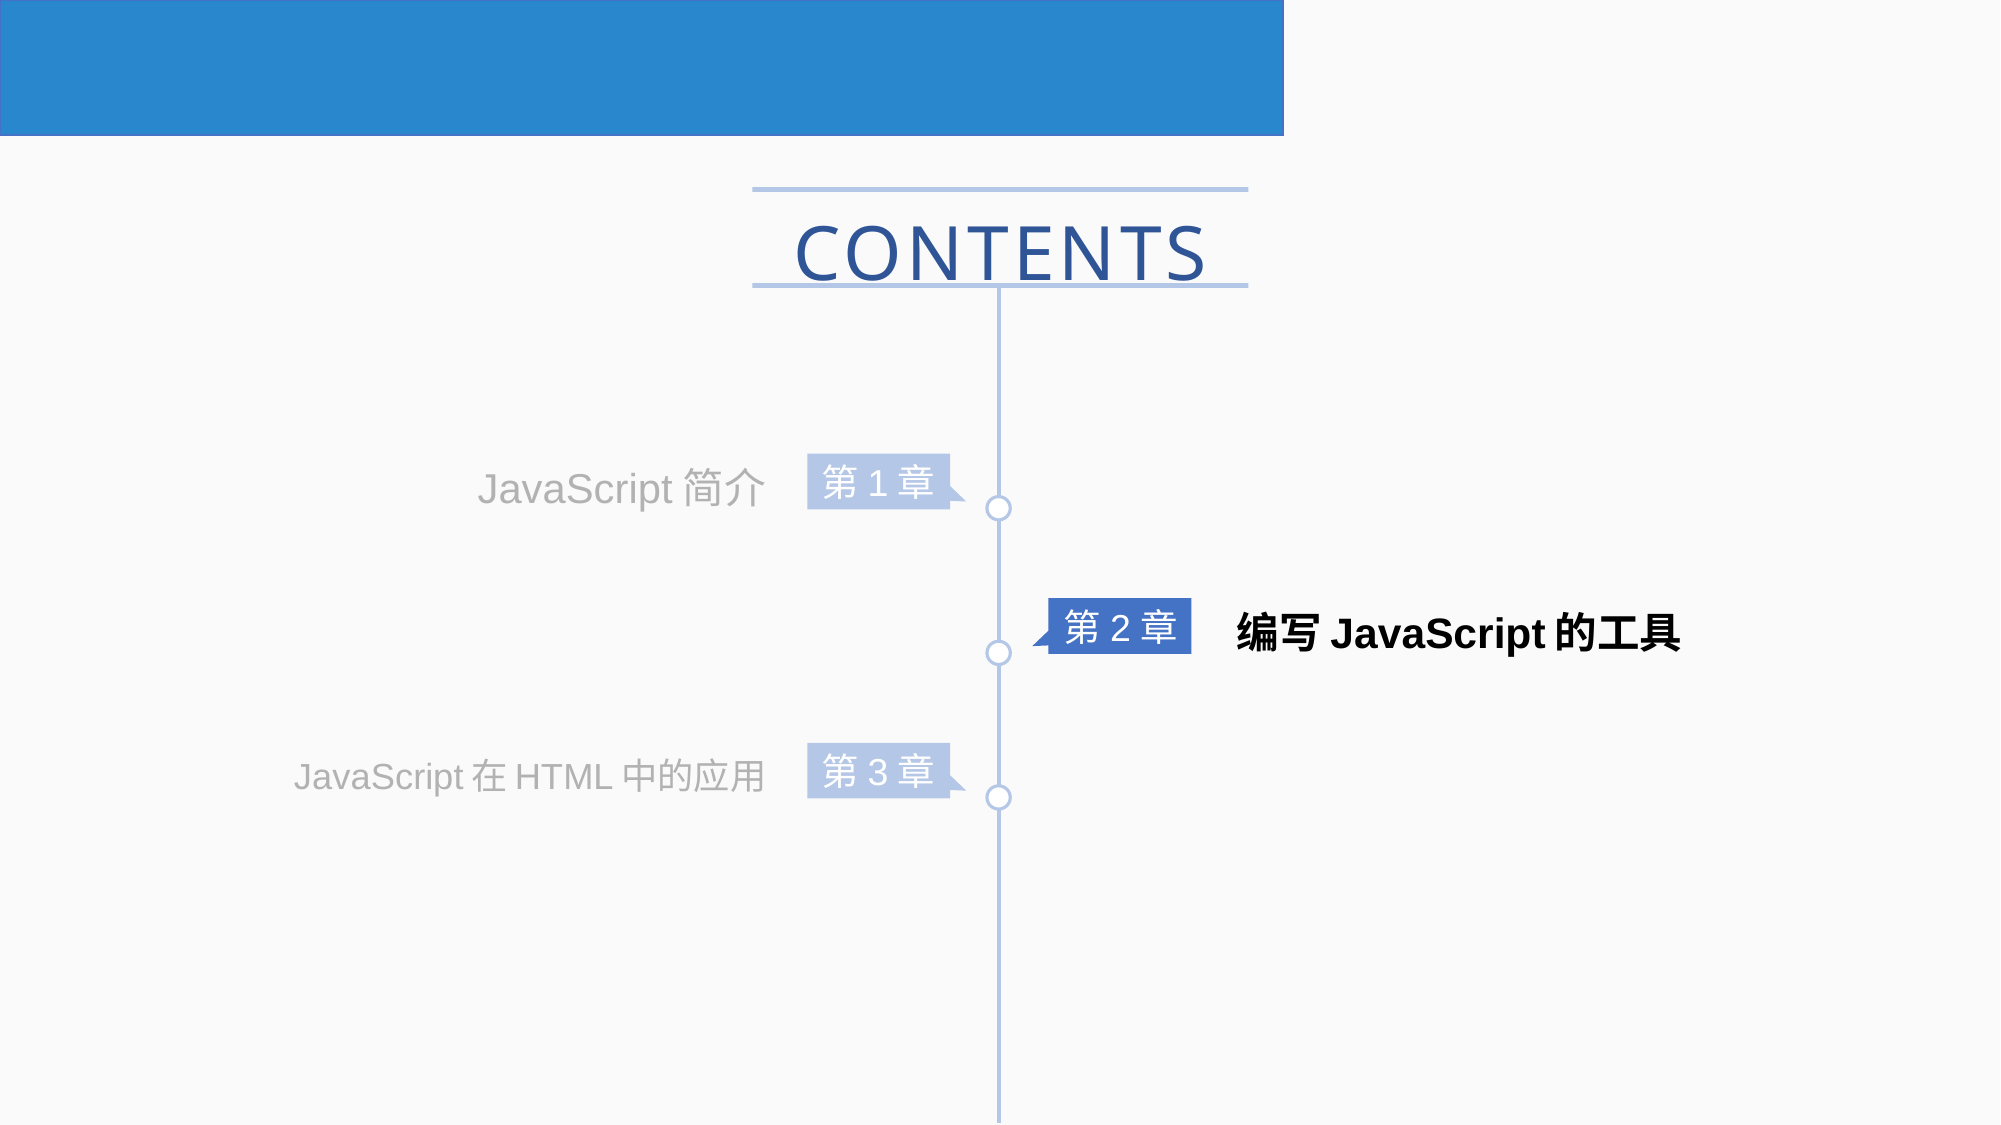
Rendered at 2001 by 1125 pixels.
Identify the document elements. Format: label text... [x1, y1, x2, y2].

text_box 第1章 [806, 452, 969, 511]
text_box 编写JavaScript的工具 [1236, 573, 1710, 679]
text_box JavaScript在HTML中的应用 [290, 718, 767, 823]
text_box [985, 784, 1012, 811]
text_box 第2章 [1029, 597, 1193, 655]
text_box [985, 640, 1012, 666]
text_box [985, 495, 1012, 521]
text_box 第3章 [806, 741, 969, 800]
text_box JavaScript简介 [290, 429, 767, 534]
